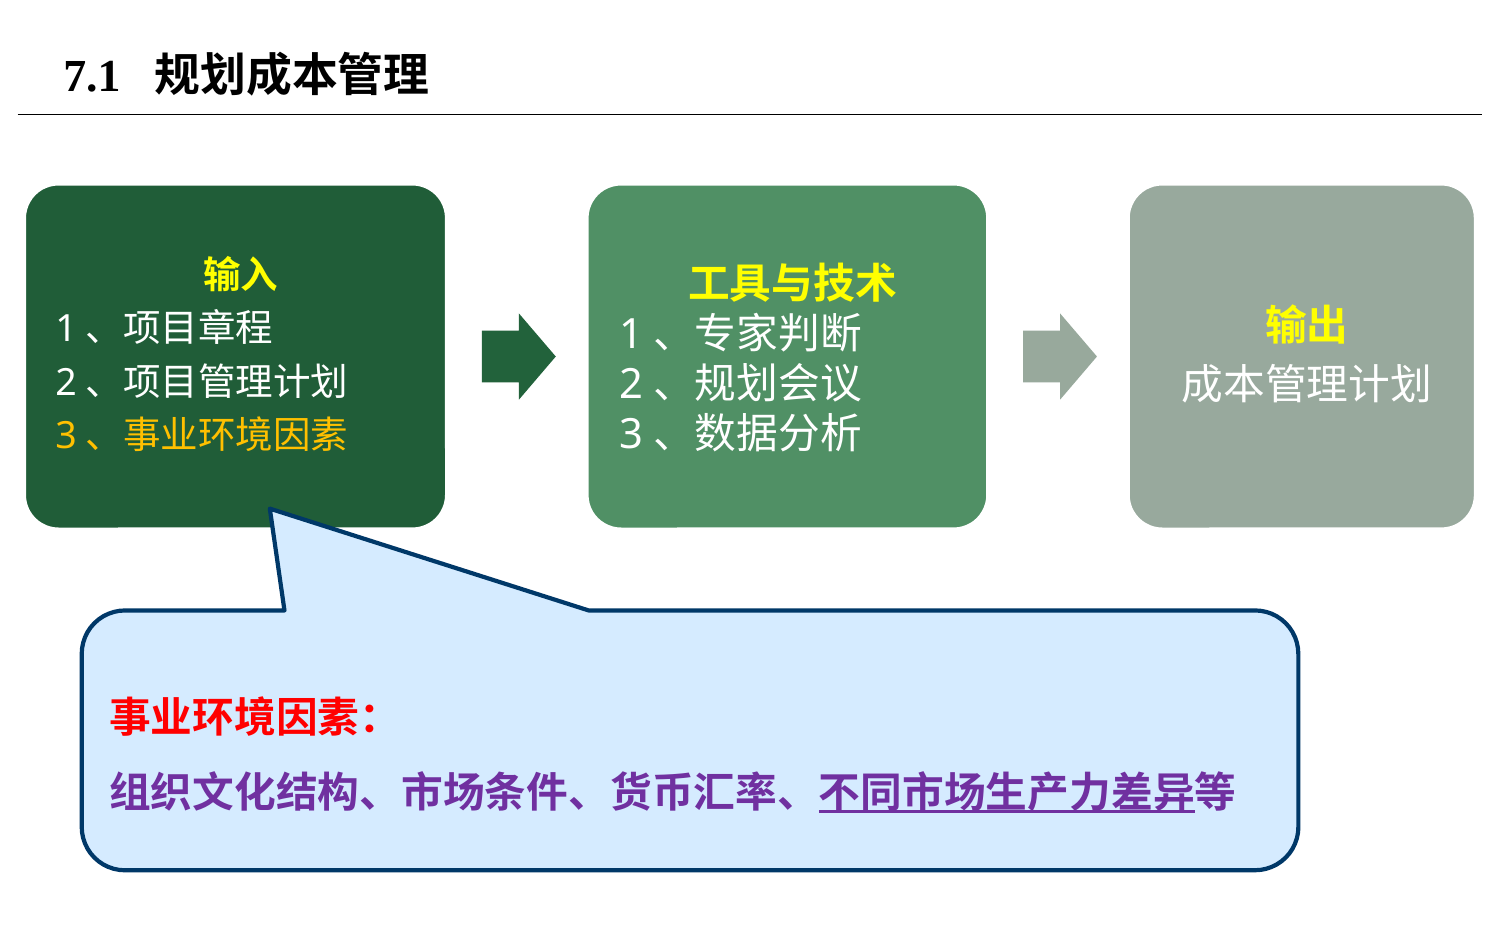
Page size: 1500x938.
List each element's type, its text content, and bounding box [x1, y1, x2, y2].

text_box 事业环境因素： 组织文化结构、市场条件、货币汇率、不同市场生产力差异等 [79, 595, 1301, 873]
title 7.1 规划成本管理 [48, 19, 1005, 124]
text_box [551, 595, 1424, 748]
text_box [76, 595, 281, 748]
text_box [23, 125, 1477, 588]
